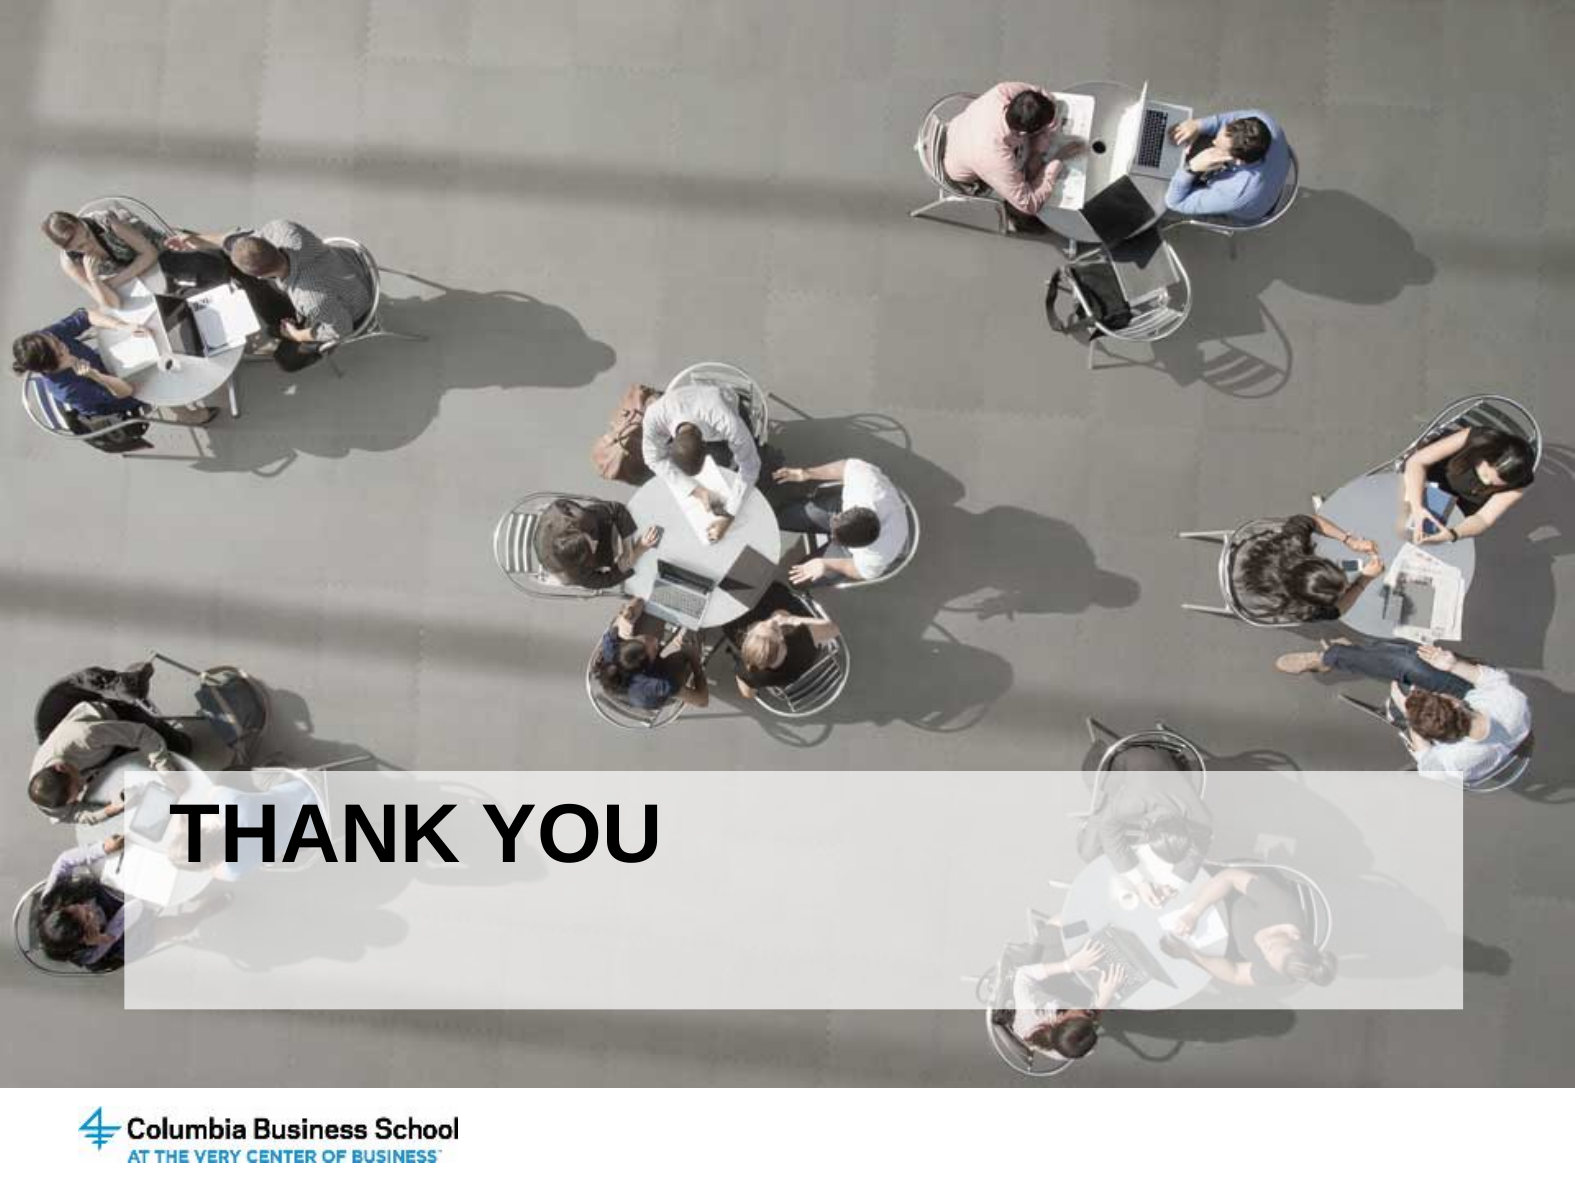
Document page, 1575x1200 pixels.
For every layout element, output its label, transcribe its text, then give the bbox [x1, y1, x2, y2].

picture [78, 1106, 458, 1163]
picture [0, 0, 1575, 1088]
title THANK YOU [124, 771, 1464, 1010]
